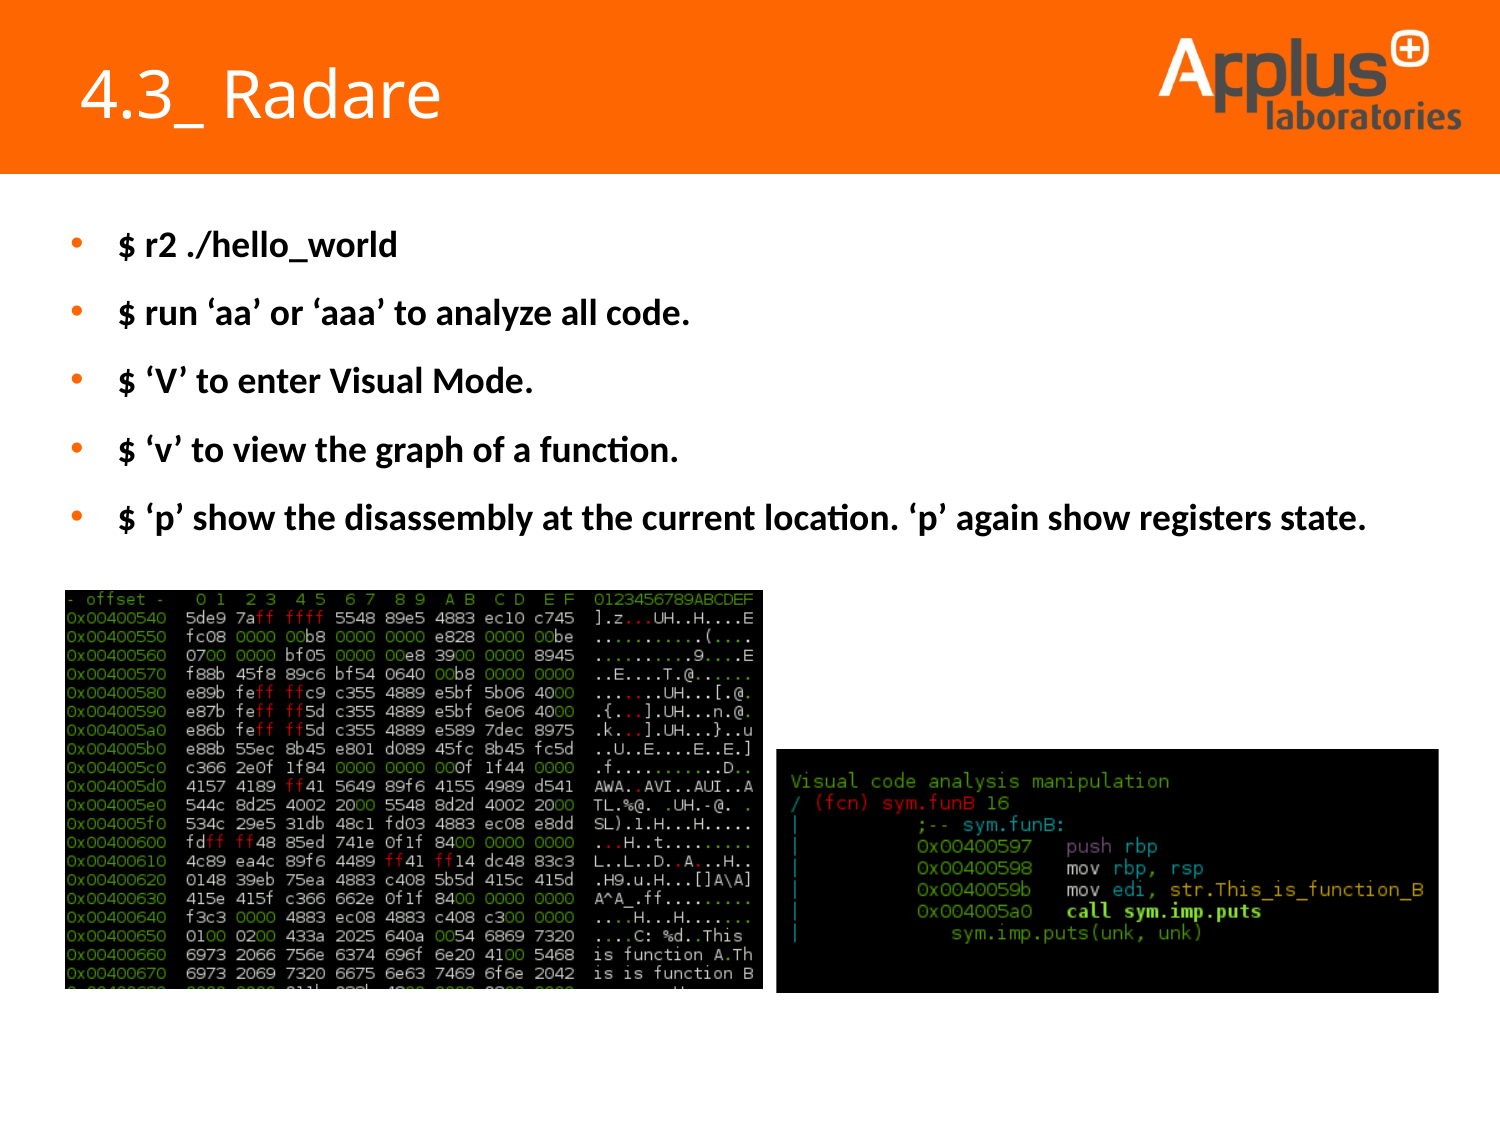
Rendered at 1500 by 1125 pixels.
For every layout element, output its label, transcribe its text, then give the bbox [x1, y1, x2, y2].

picture [64, 590, 763, 989]
text_box 4.3_ Radare [65, 44, 1022, 139]
text_box $ r2 ./hello_world $ run ‘aa’ or ‘aaa’ to analyze all code. $ ‘V’ to enter Visual Mode. $ ‘v’ to view the graph of a function. $ ‘p’ show the disassembly at the current location. ‘p’ again show registers state. [0, 208, 1453, 622]
picture [1149, 0, 1464, 171]
picture [776, 749, 1439, 993]
